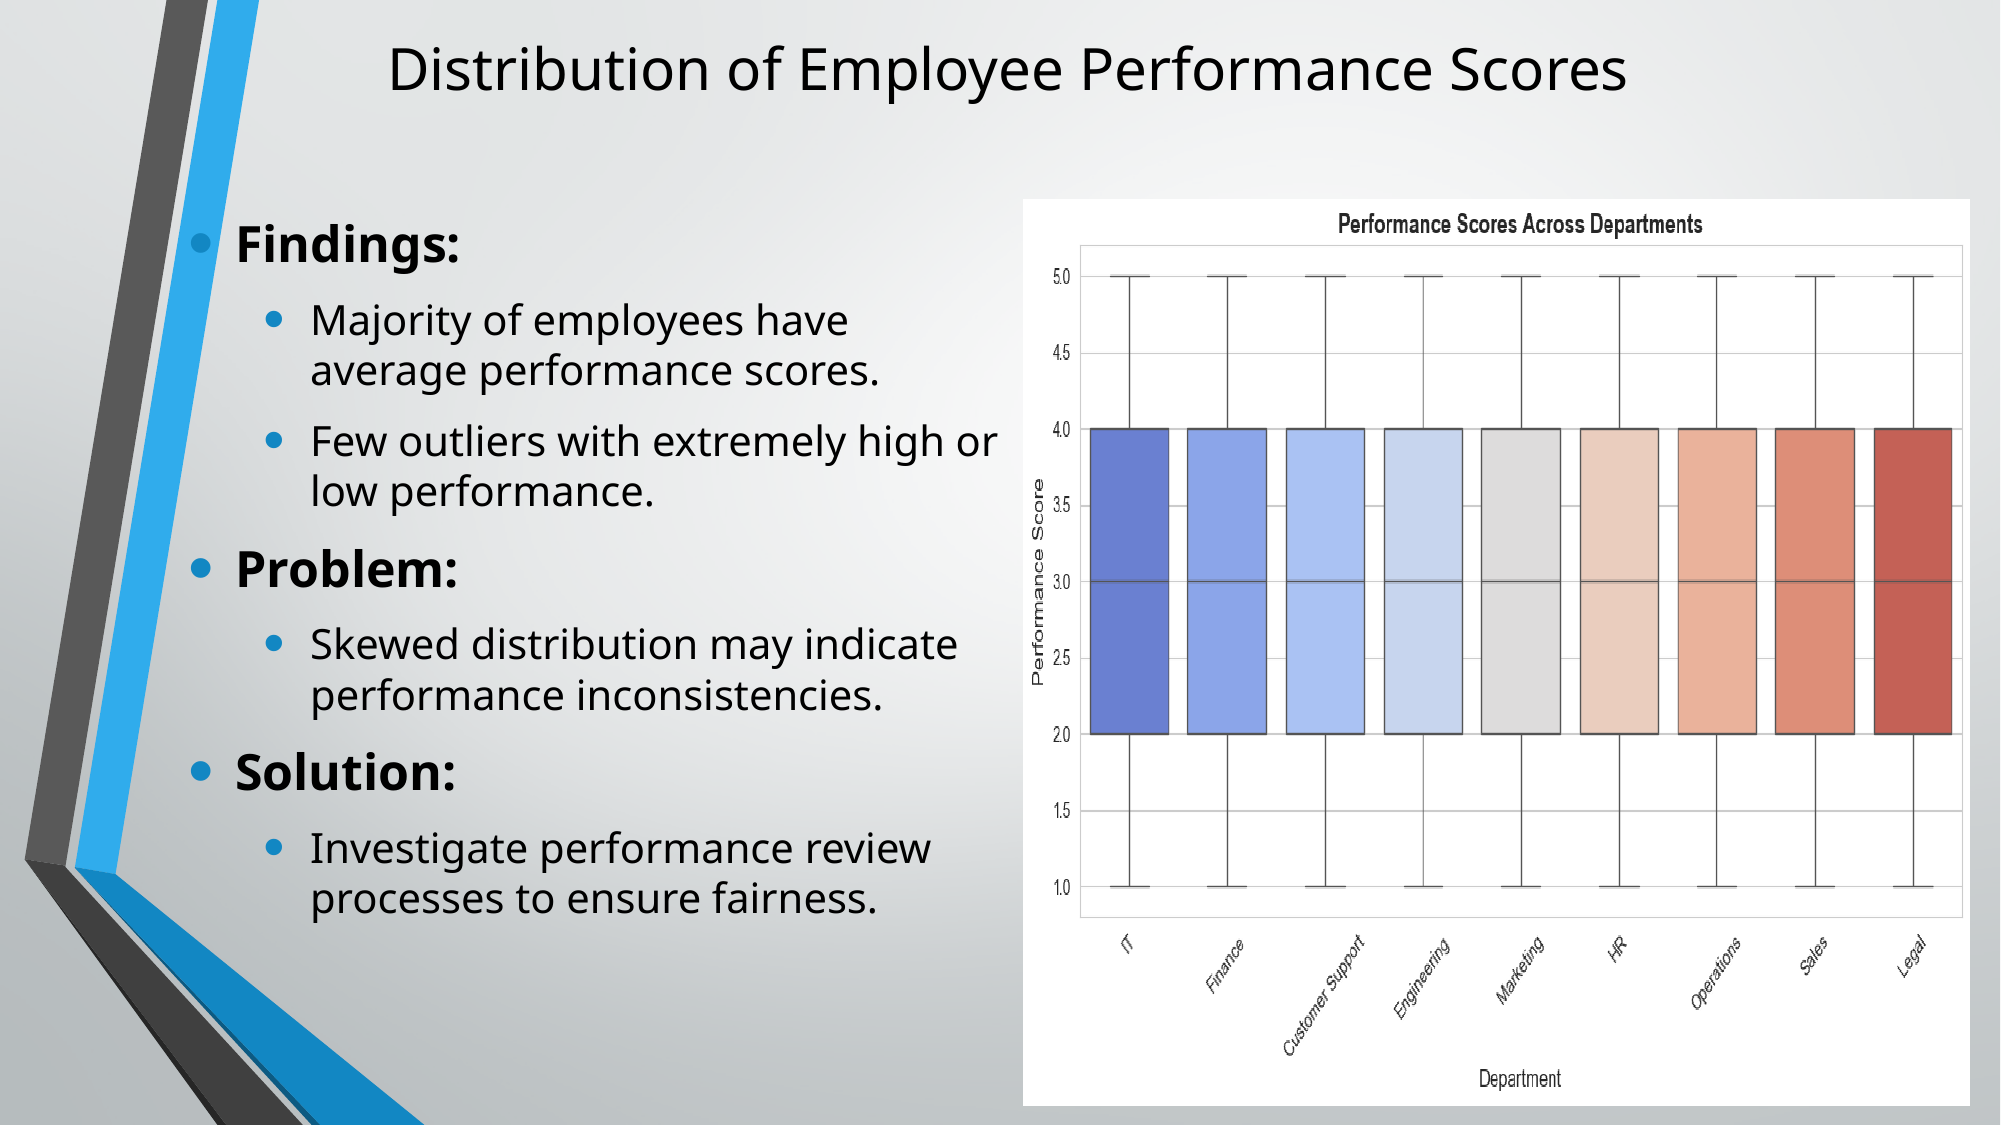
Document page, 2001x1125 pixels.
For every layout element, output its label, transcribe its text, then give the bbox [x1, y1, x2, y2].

list Findings: Majority of employees have average performance scores. Few outliers with extremely high or low performance. Problem: Skewed distribution may indicate performance inconsistencies. Solution: Investigate performance review processes to ensure fairness. [173, 203, 1022, 1014]
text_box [1022, 198, 1971, 1107]
title Distribution of Employee Performance Scores [346, 2, 1670, 133]
